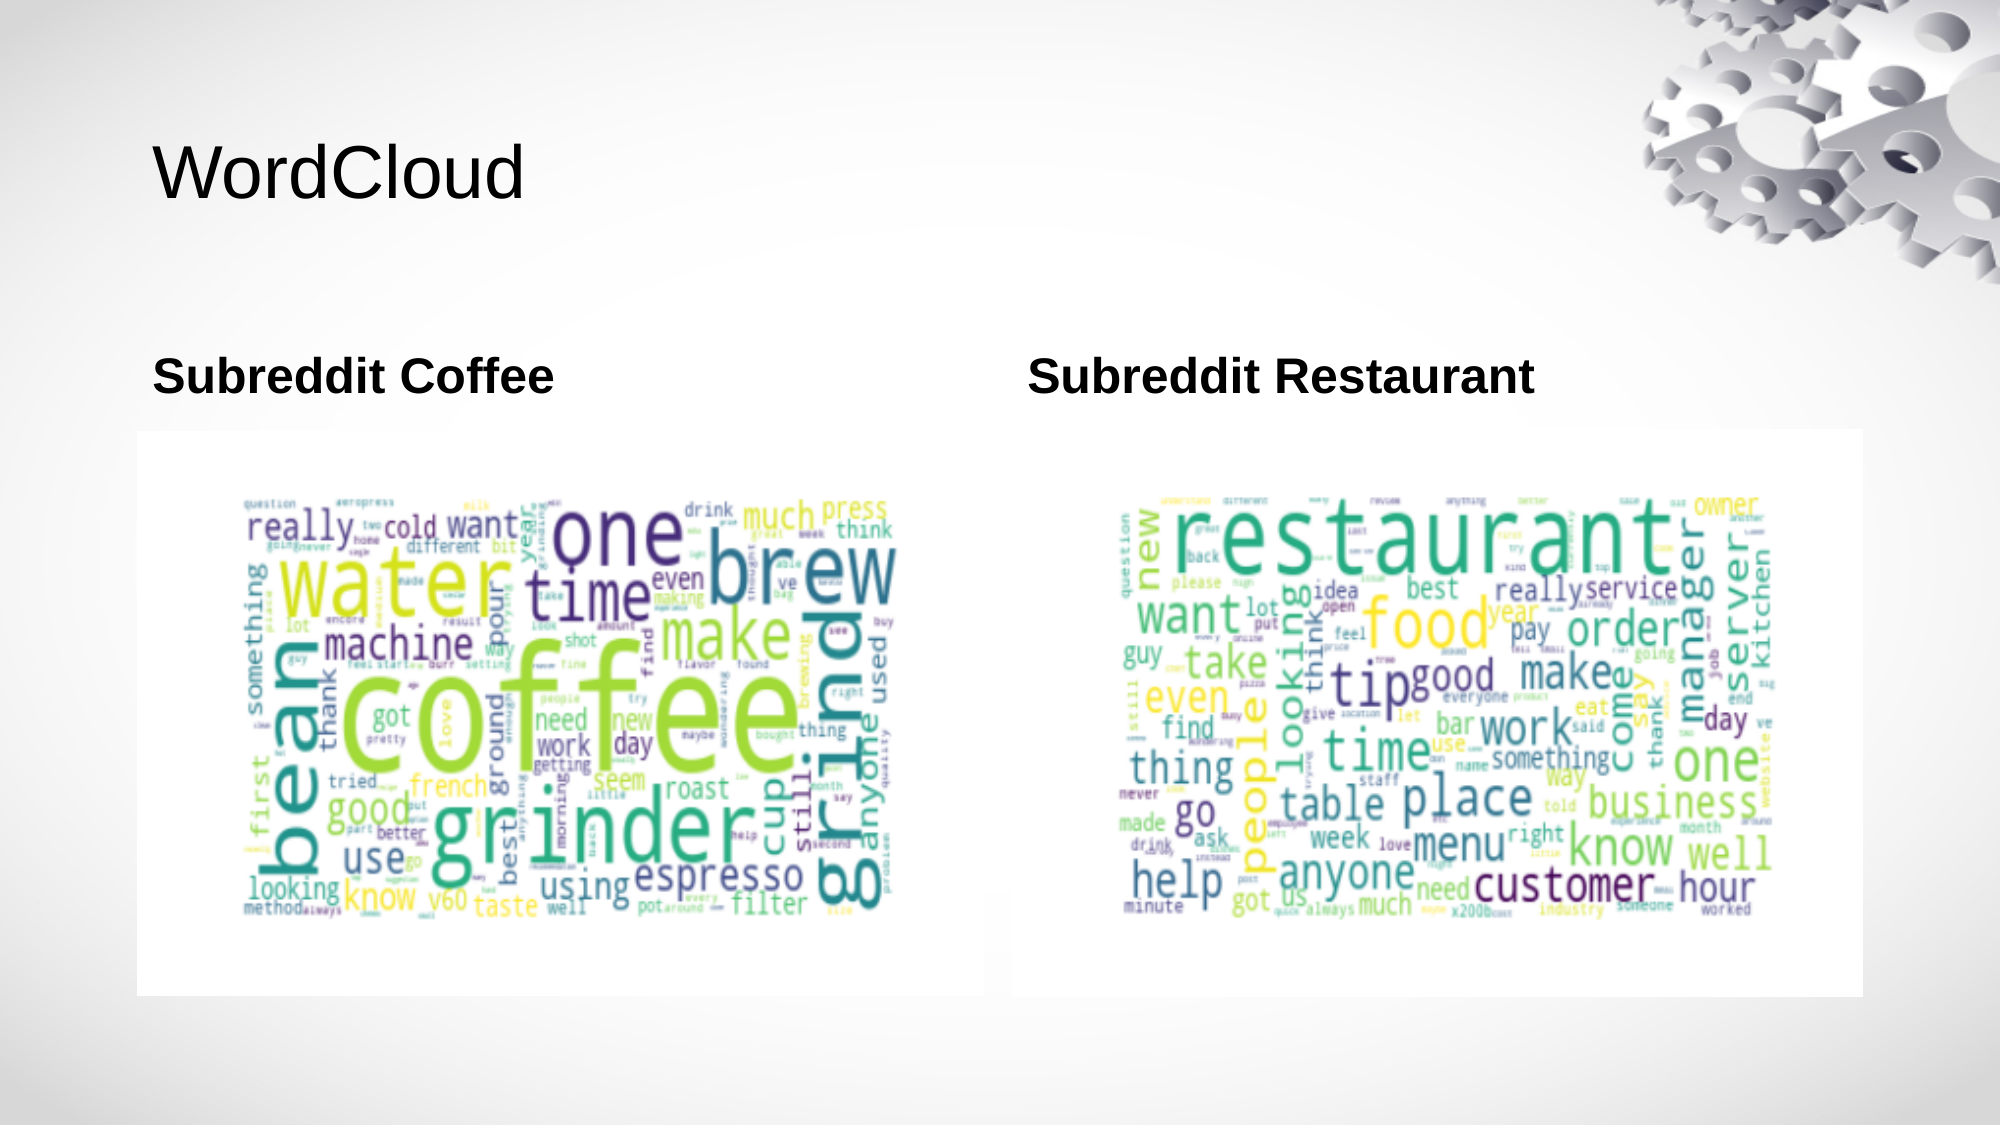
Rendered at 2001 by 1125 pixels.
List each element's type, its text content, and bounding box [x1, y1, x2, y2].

title WordCloud [137, 59, 1864, 278]
list Subreddit Coffee [137, 275, 985, 412]
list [137, 431, 984, 996]
list Subreddit Restaurant [1012, 275, 1864, 412]
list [1012, 429, 1863, 997]
picture [0, 0, 2000, 1125]
